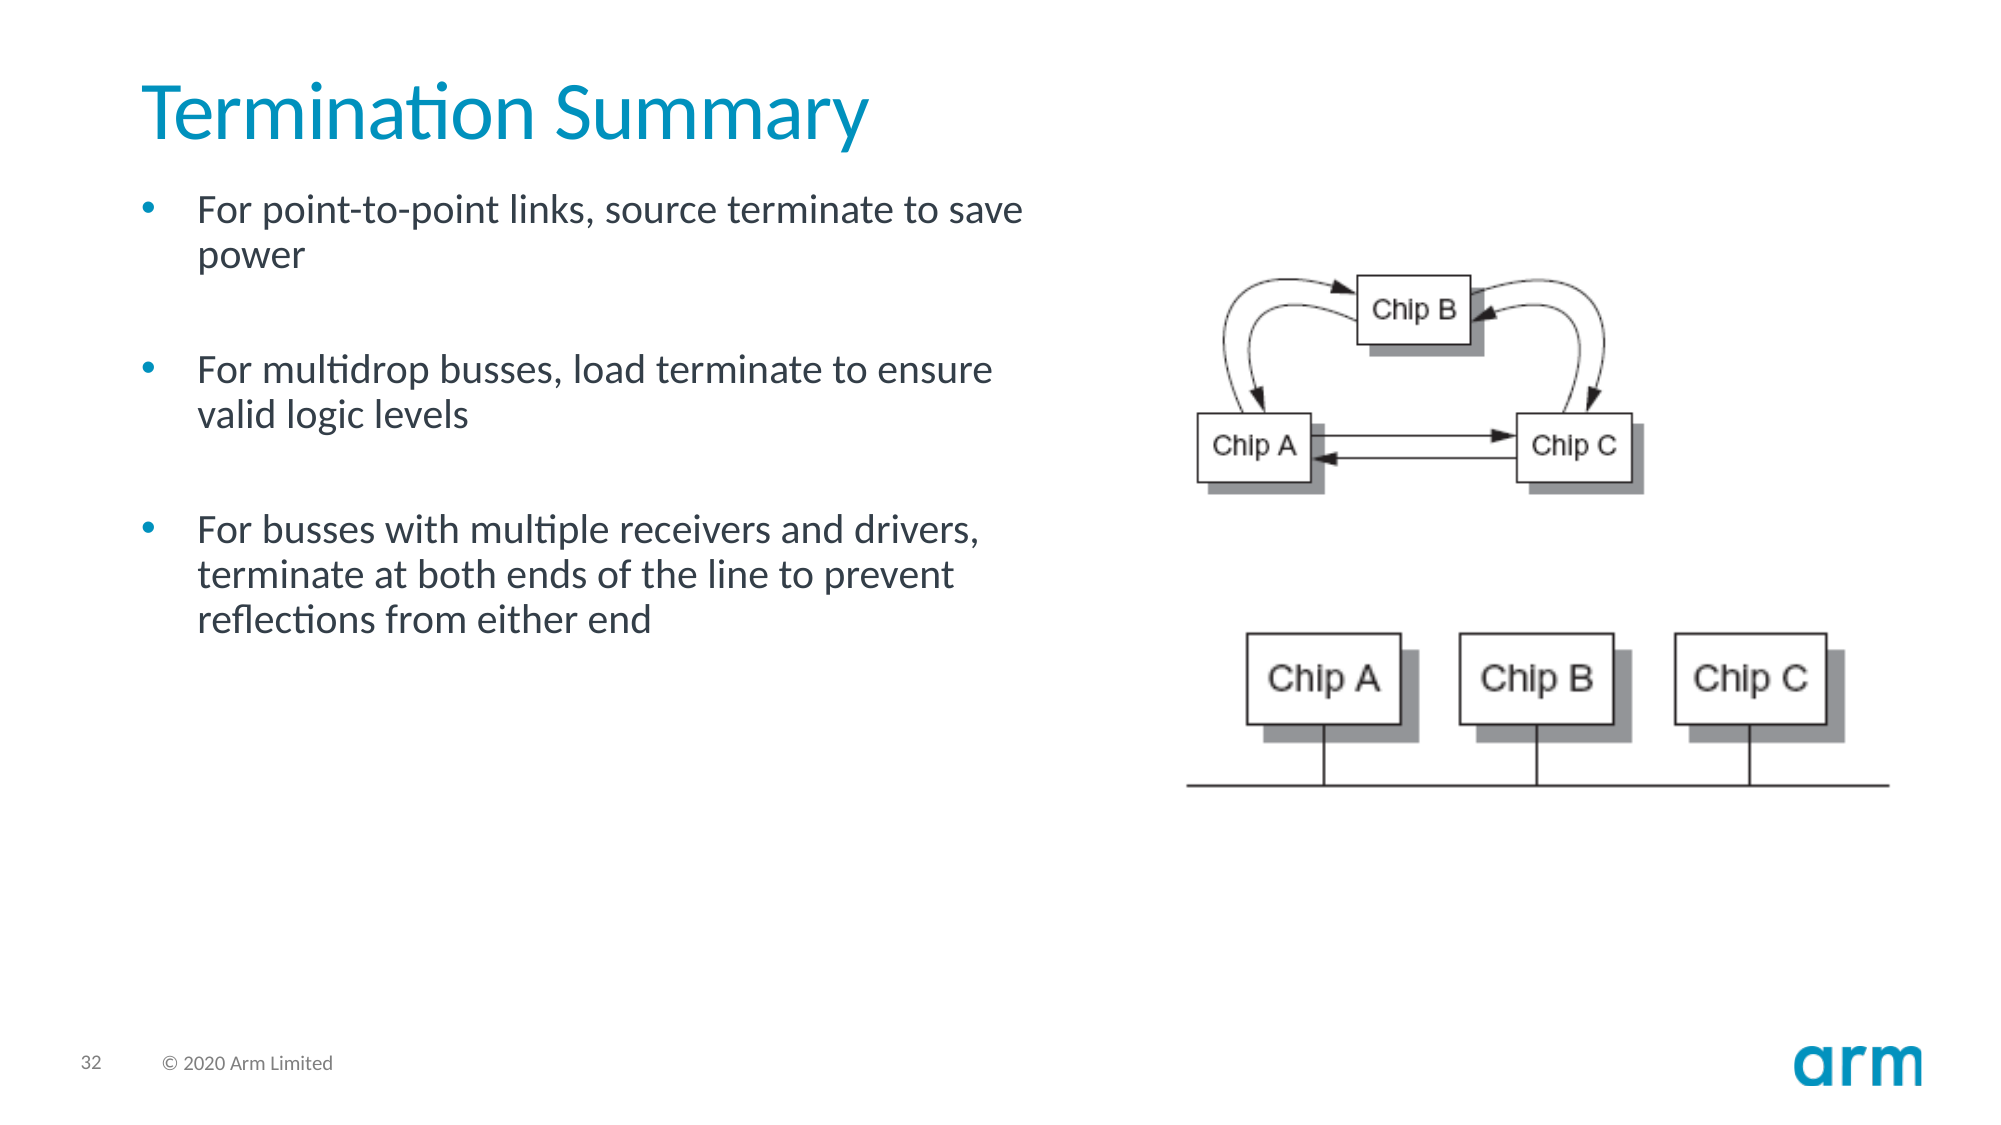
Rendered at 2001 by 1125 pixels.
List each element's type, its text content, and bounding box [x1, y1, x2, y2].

title Termination Summary [141, 71, 1984, 179]
picture [1174, 621, 1907, 798]
list For point-to-point links, source terminate to save power For multidrop busses, load terminate to ensure valid logic levels For busses with multiple receivers and drivers, terminate at both ends of the line to prevent reflections from either end [141, 187, 1065, 938]
picture [1174, 249, 1662, 504]
